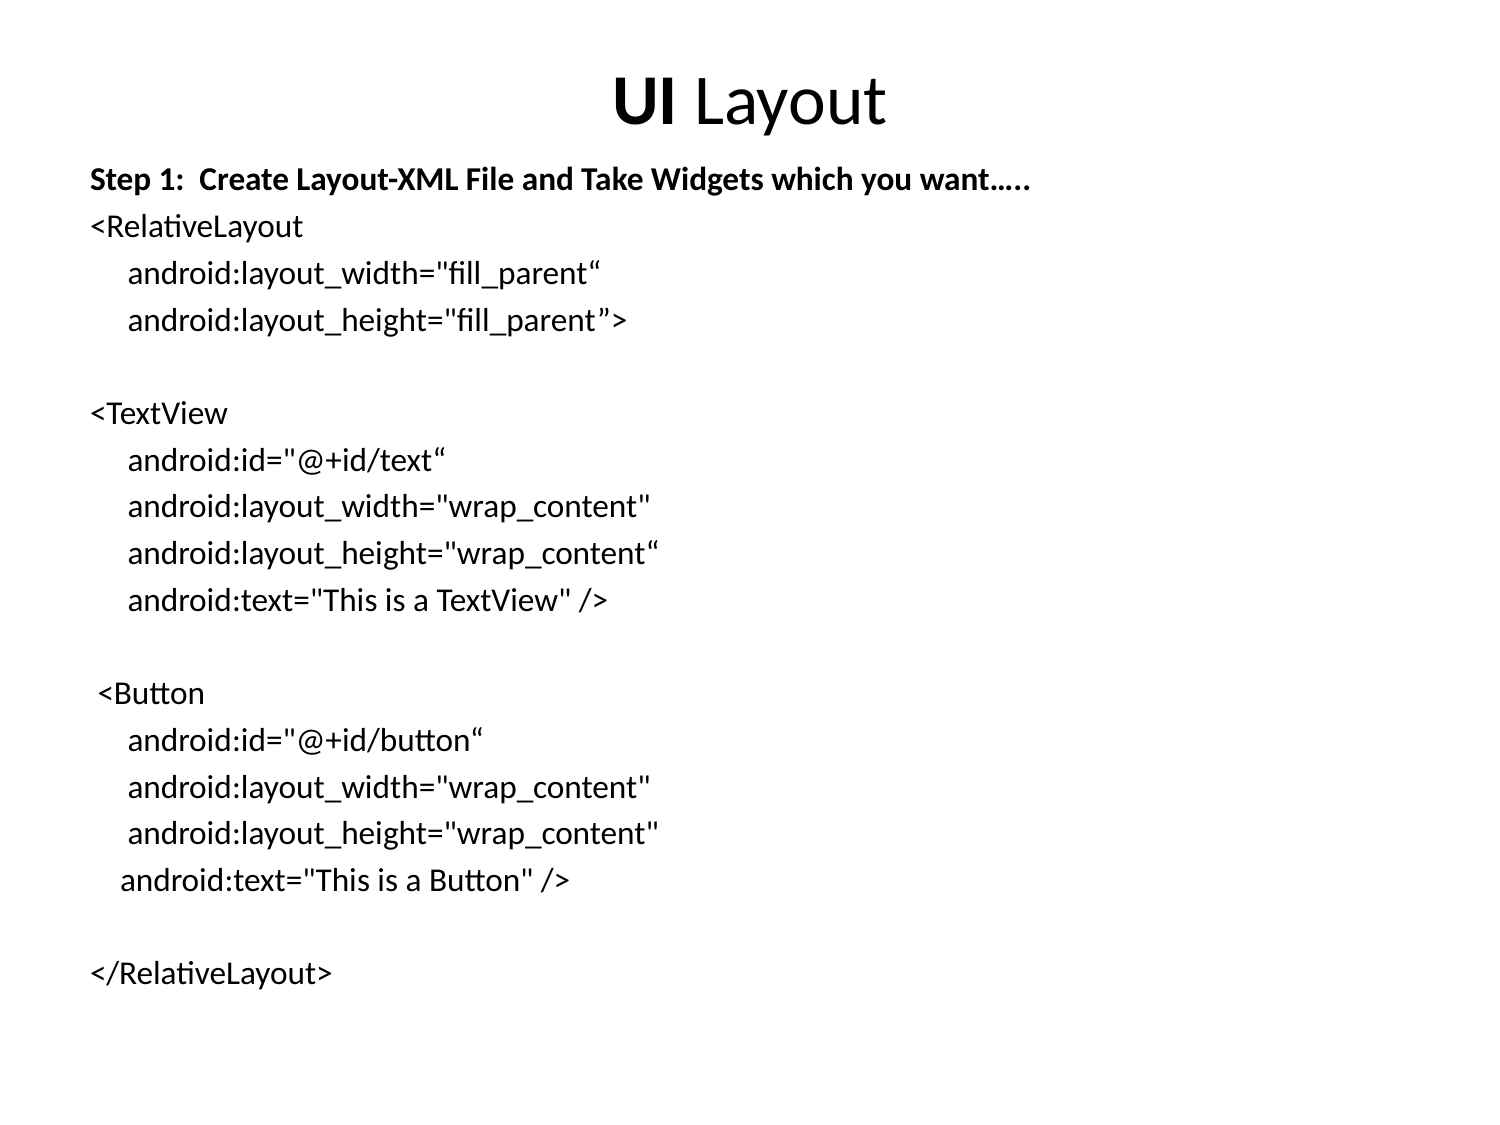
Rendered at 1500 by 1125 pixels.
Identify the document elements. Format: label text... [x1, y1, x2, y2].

title UI Layout [75, 45, 1425, 149]
list Step 1: Create Layout-XML File and Take Widgets which you want….. <RelativeLayout android:layout_width="fill_parent“ android:layout_height="fill_parent”> <TextView android:id="@+id/text“ android:layout_width="wrap_content" android:layout_height="wrap_content“ android:text="This is a TextView" /> <Button android:id="@+id/button“ android:layout_width="wrap_content" android:layout_height="wrap_content" android:text="This is a Button" /> </RelativeLayout> [75, 149, 1425, 1005]
